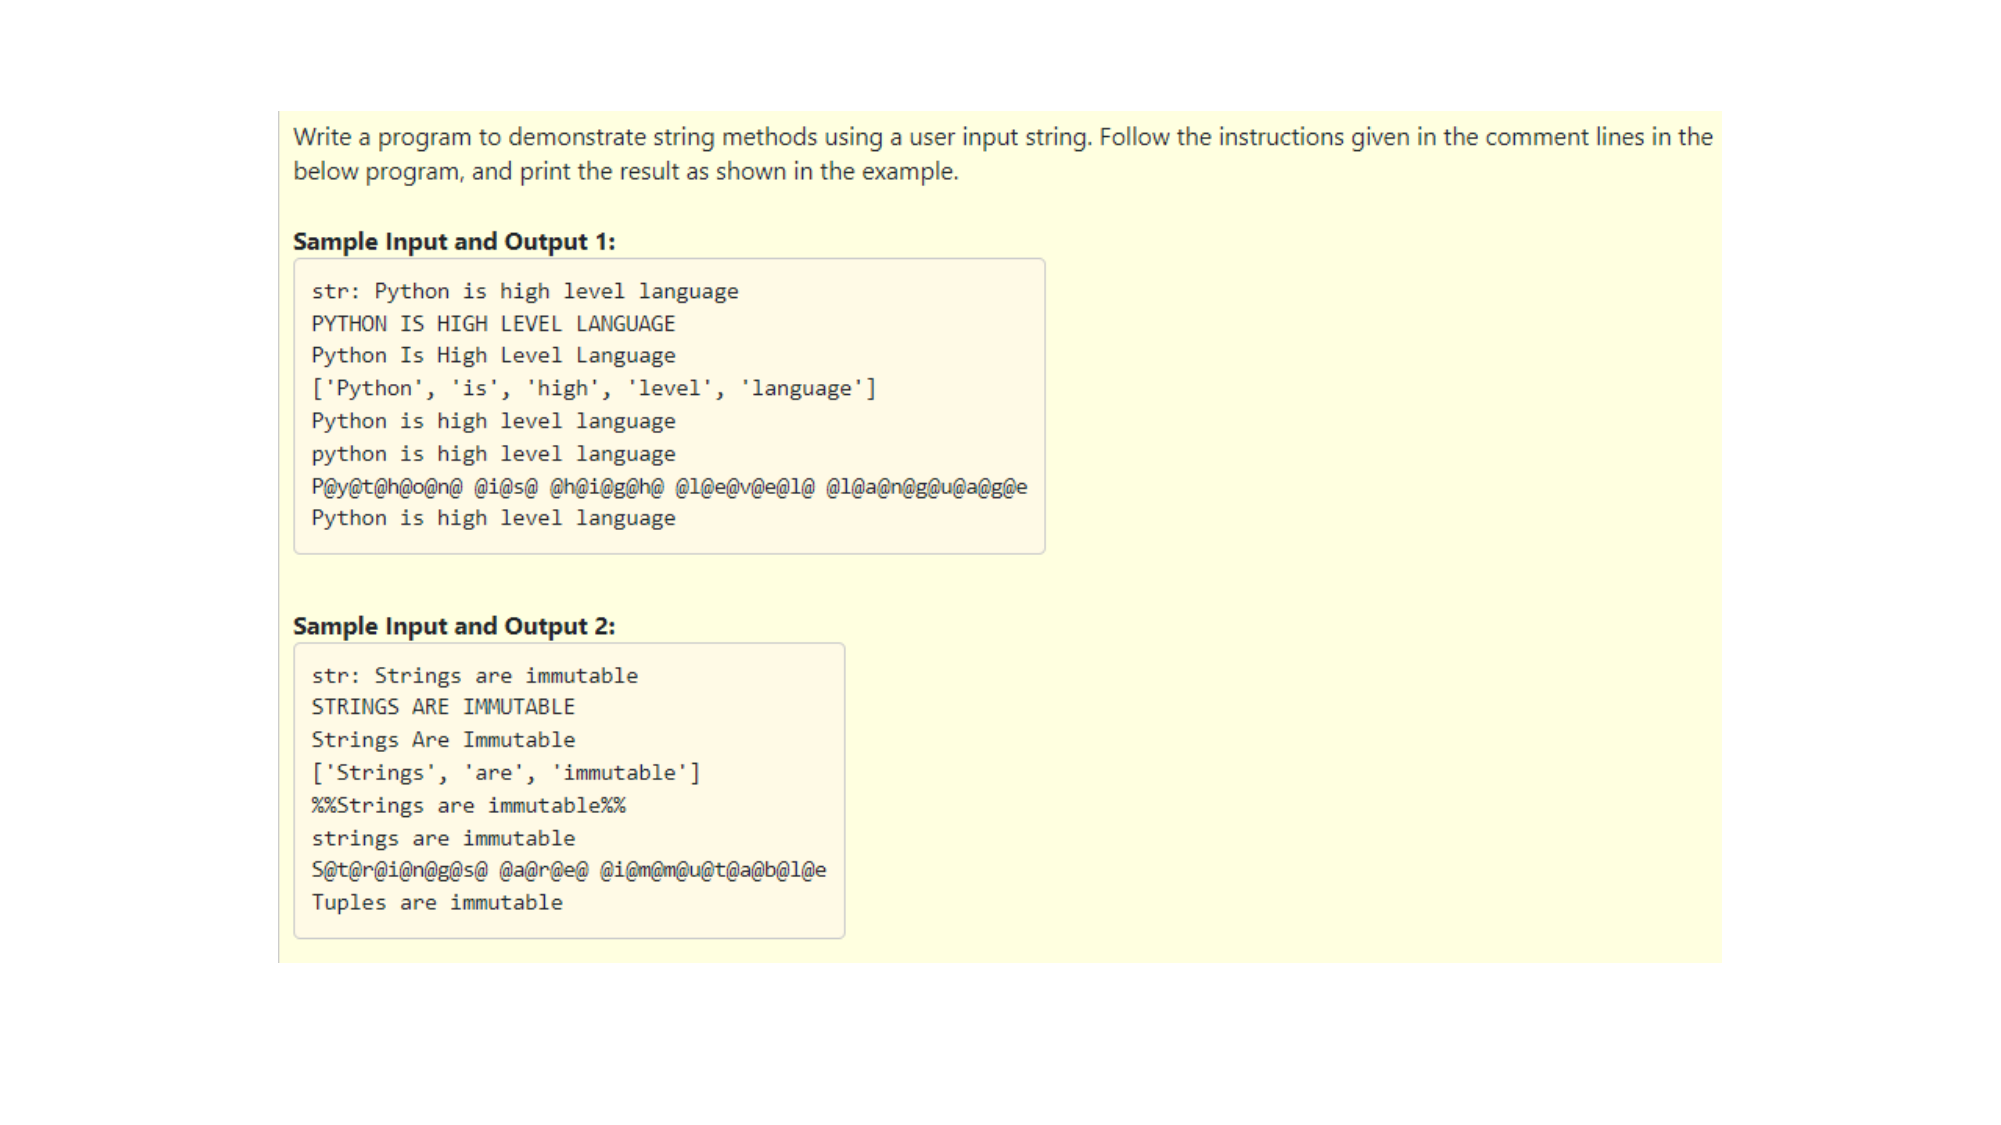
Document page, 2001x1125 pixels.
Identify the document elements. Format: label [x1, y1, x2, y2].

list [278, 111, 1722, 963]
